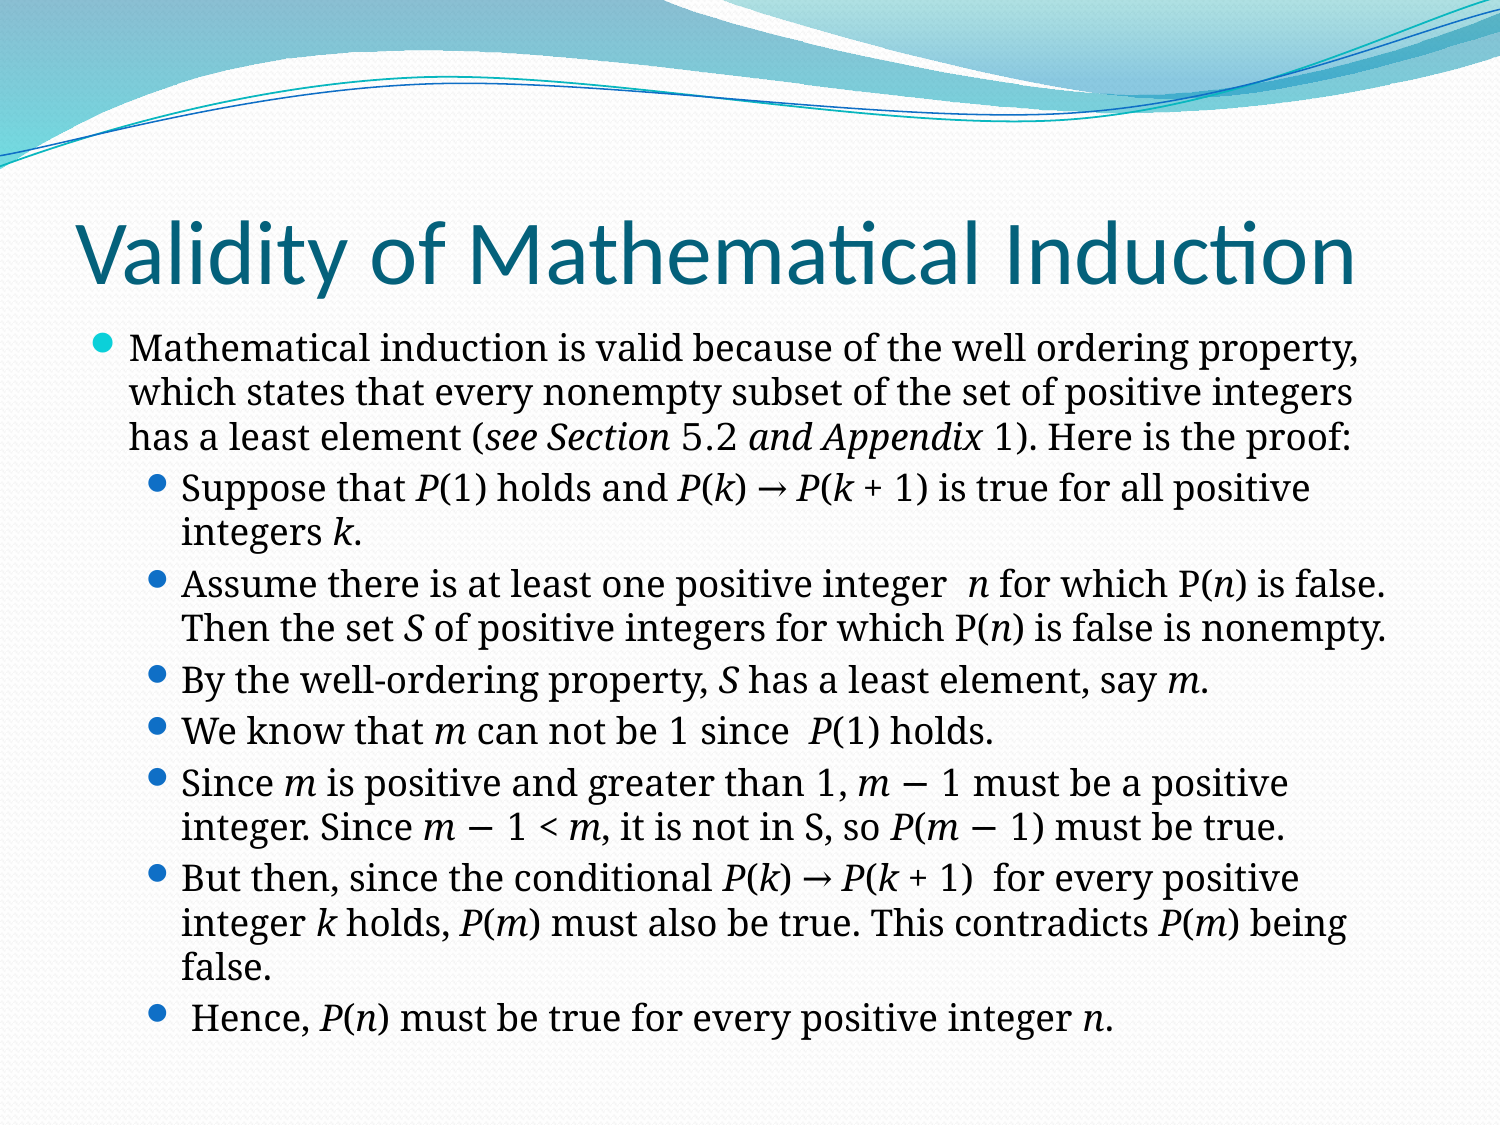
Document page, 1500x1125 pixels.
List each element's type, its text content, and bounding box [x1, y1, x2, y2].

title Validity of Mathematical Induction [75, 115, 1425, 303]
list Mathematical induction is valid because of the well ordering property, which states that every nonempty subset of the set of positive integers has a least element (see Section 5.2 and Appendix 1). Here is the proof: Suppose that P(1) holds and P(k) → P(k + 1) is true for all positive integers k. Assume there is at least one positive integer n for which P(n) is false. Then the set S of positive integers for which P(n) is false is nonempty. By the well-ordering property, S has a least element, say m. We know that m can not be 1 since P(1) holds. Since m is positive and greater than 1, m − 1 must be a positive integer. Since m − 1 < m, it is not in S, so P(m − 1) must be true. But then, since the conditional P(k) → P(k + 1) for every positive integer k holds, P(m) must also be true. This contradicts P(m) being false. Hence, P(n) must be true for every positive integer n. [75, 317, 1425, 1088]
